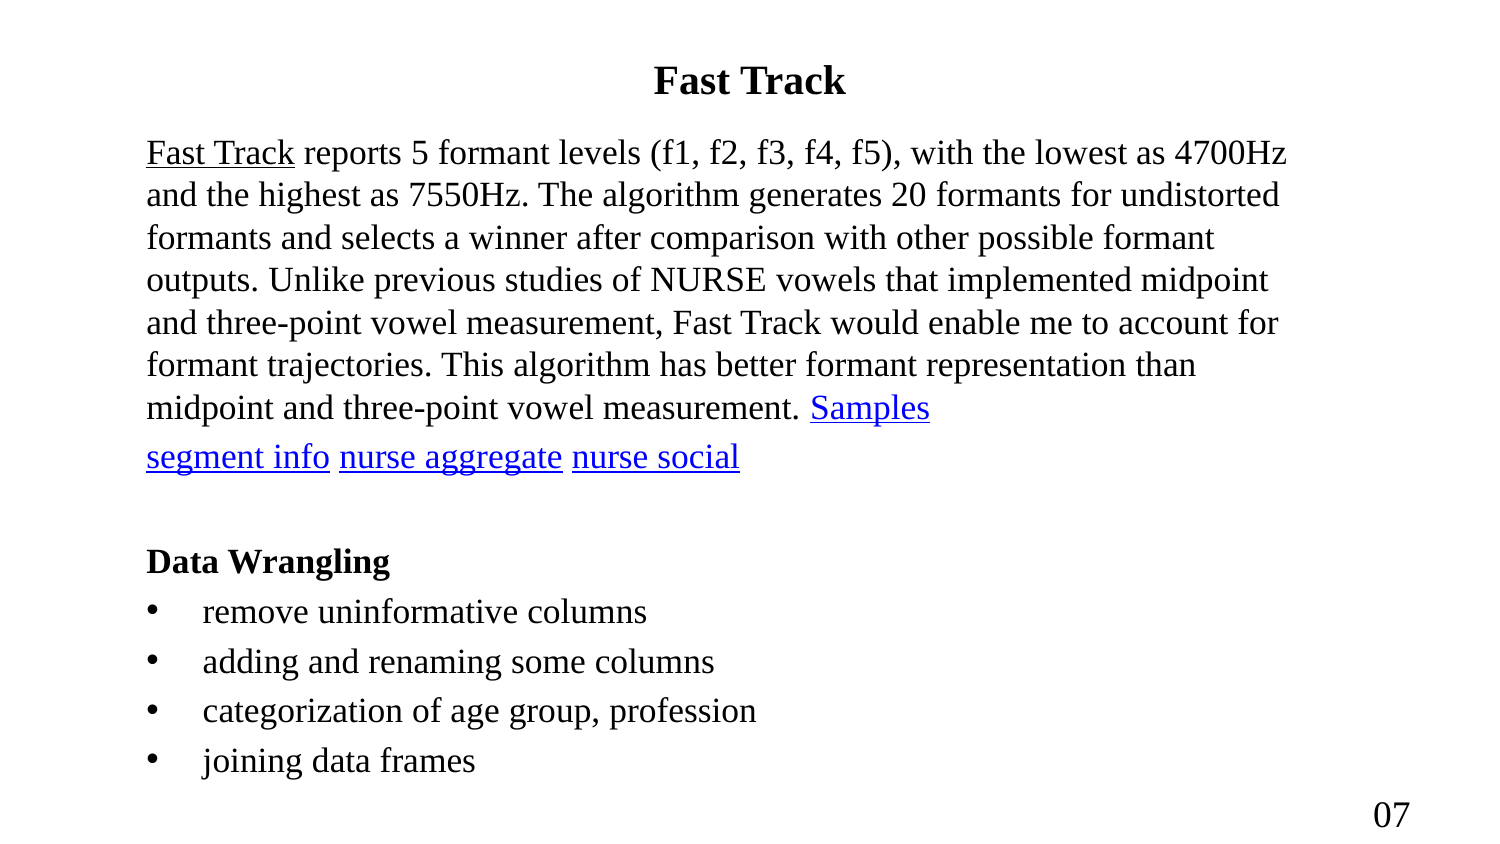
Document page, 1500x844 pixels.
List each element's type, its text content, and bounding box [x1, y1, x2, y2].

text_box 07 [1358, 782, 1437, 843]
list Fast Track reports 5 formant levels (f1, f2, f3, f4, f5), with the lowest as 4700Hz and the highest as 7550Hz. The algorithm generates 20 formants for undistorted formants and selects a winner after comparison with other possible formant outputs. Unlike previous studies of NURSE vowels that implemented midpoint and three-point vowel measurement, Fast Track would enable me to account for formant trajectories. This algorithm has better formant representation than midpoint and three-point vowel measurement. Samples segment info nurse aggregate nurse social Data Wrangling remove uninformative columns adding and renaming some columns categorization of age group, profession joining data frames [131, 121, 1325, 810]
title Fast Track [75, 33, 1425, 122]
